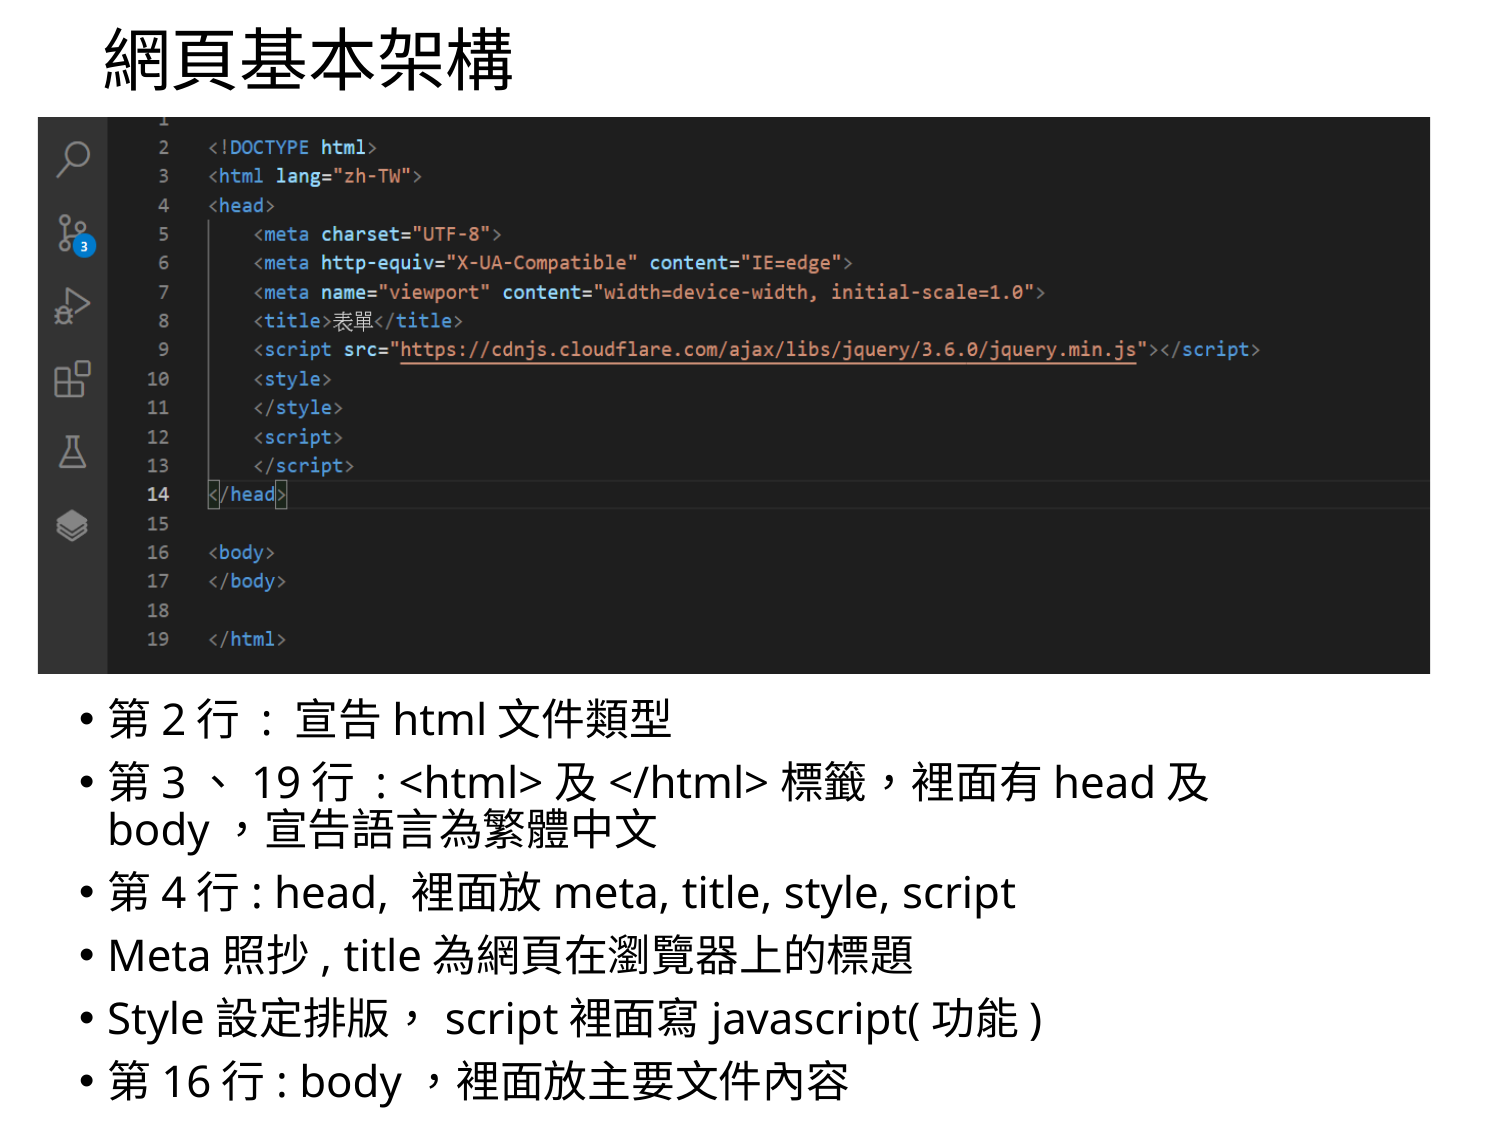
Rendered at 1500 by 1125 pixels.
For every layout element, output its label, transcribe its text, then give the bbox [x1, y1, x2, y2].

list 第2行 : 宣告html文件類型 第3、19行 : <html>及</html>標籤，裡面有head及body，宣告語言為繁體中文 第4行: head, 裡面放meta, title, style, script Meta照抄, title為網頁在瀏覽器上的標題 Style設定排版，script裡面寫javascript(功能) 第16行: body，裡面放主要文件內容 [64, 690, 1358, 1125]
picture [37, 117, 1431, 674]
title 網頁基本架構 [87, 9, 1381, 117]
